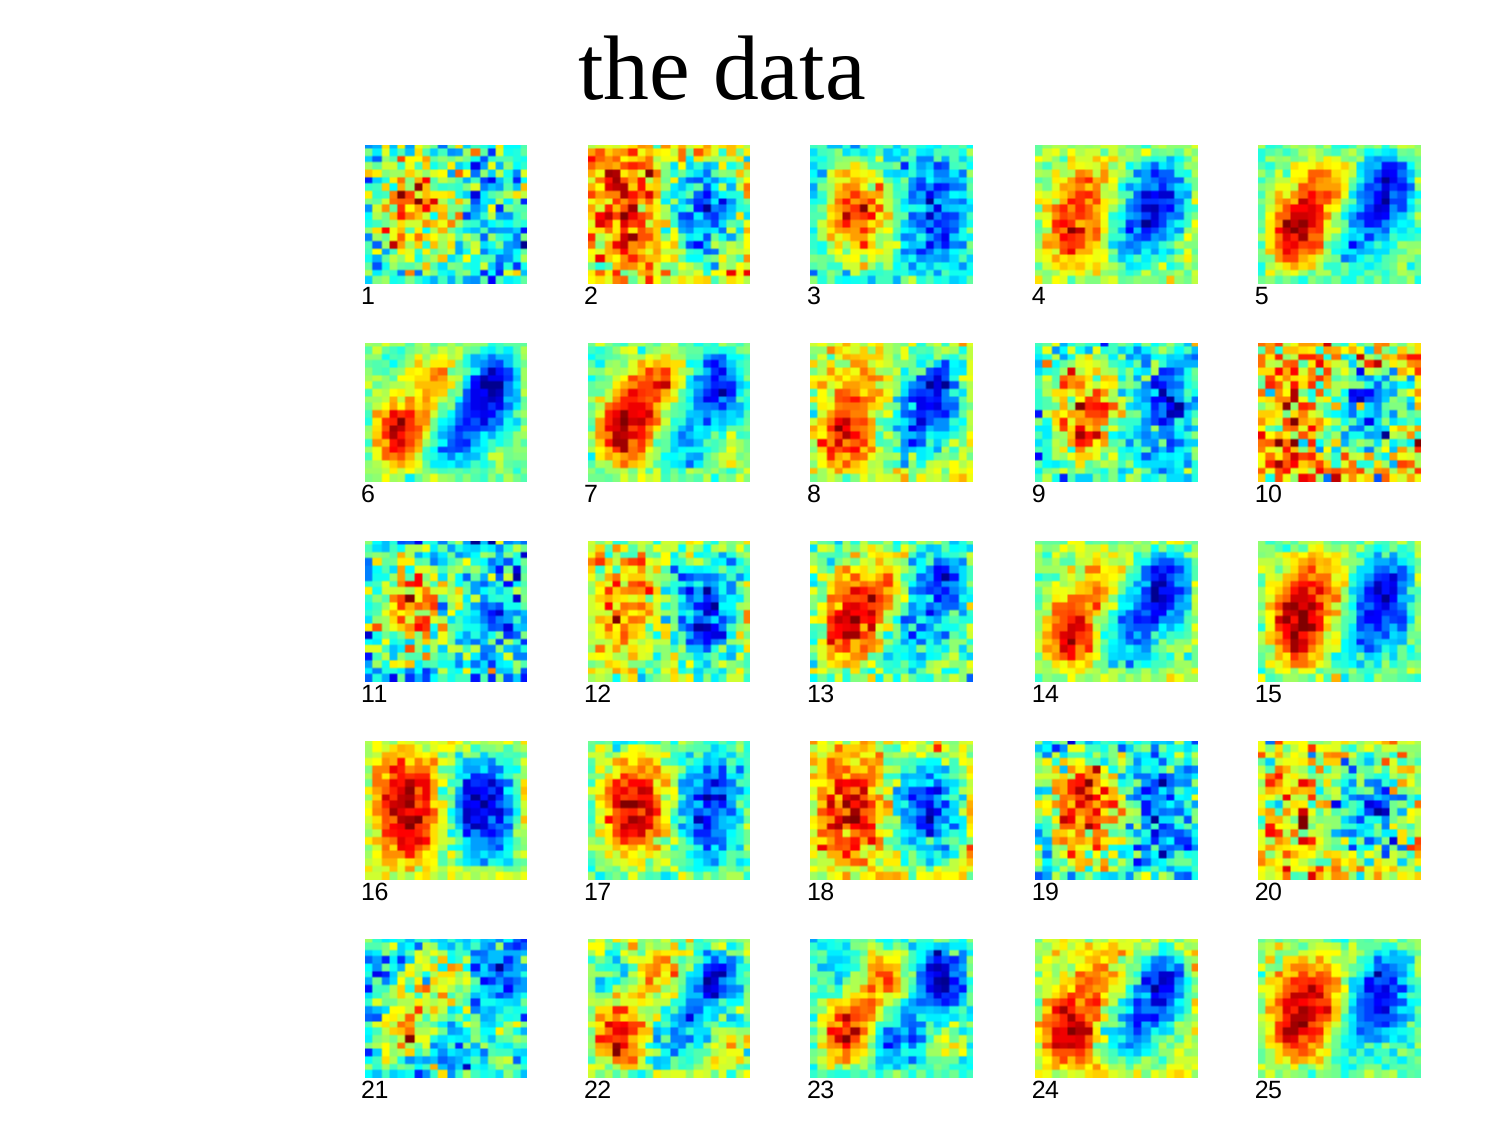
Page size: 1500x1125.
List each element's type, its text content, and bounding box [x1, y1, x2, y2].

picture [345, 124, 1438, 1125]
title the data [47, 0, 1398, 125]
